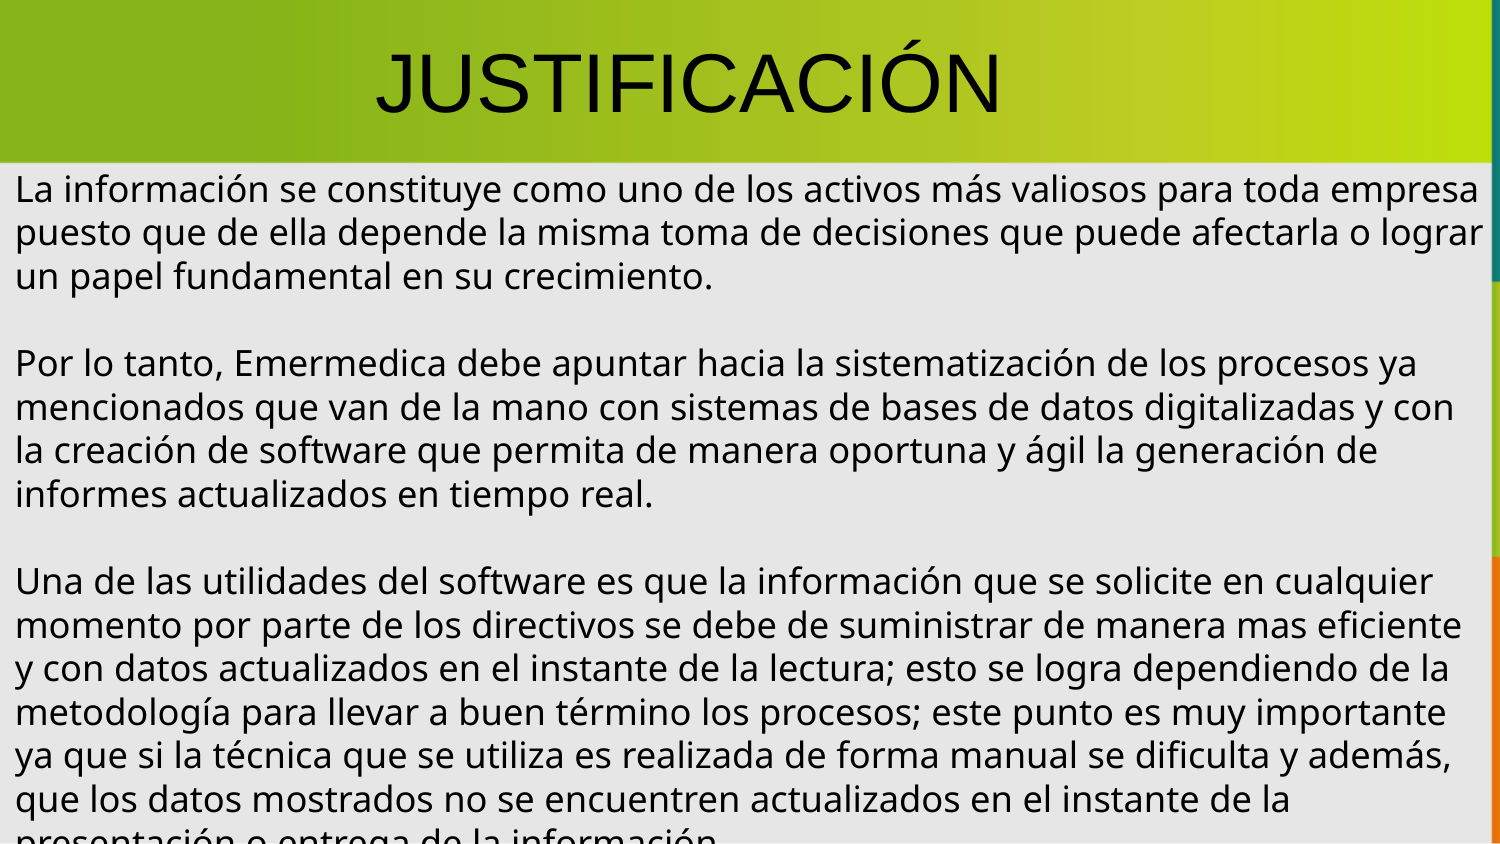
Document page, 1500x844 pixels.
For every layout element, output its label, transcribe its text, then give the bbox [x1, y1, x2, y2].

text_box JUSTIFICACIÓN [0, 0, 1500, 158]
text_box La información se constituye como uno de los activos más valiosos para toda empresa puesto que de ella depende la misma toma de decisiones que puede afectarla o lograr un papel fundamental en su crecimiento. Por lo tanto, Emermedica debe apuntar hacia la sistematización de los procesos ya mencionados que van de la mano con sistemas de bases de datos digitalizadas y con la creación de software que permita de manera oportuna y ágil la generación de informes actualizados en tiempo real. Una de las utilidades del software es que la información que se solicite en cualquier momento por parte de los directivos se debe de suministrar de manera mas eficiente y con datos actualizados en el instante de la lectura; esto se logra dependiendo de la metodología para llevar a buen término los procesos; este punto es muy importante ya que si la técnica que se utiliza es realizada de forma manual se dificulta y además, que los datos mostrados no se encuentren actualizados en el instante de la presentación o entrega de la información. [0, 158, 1500, 844]
